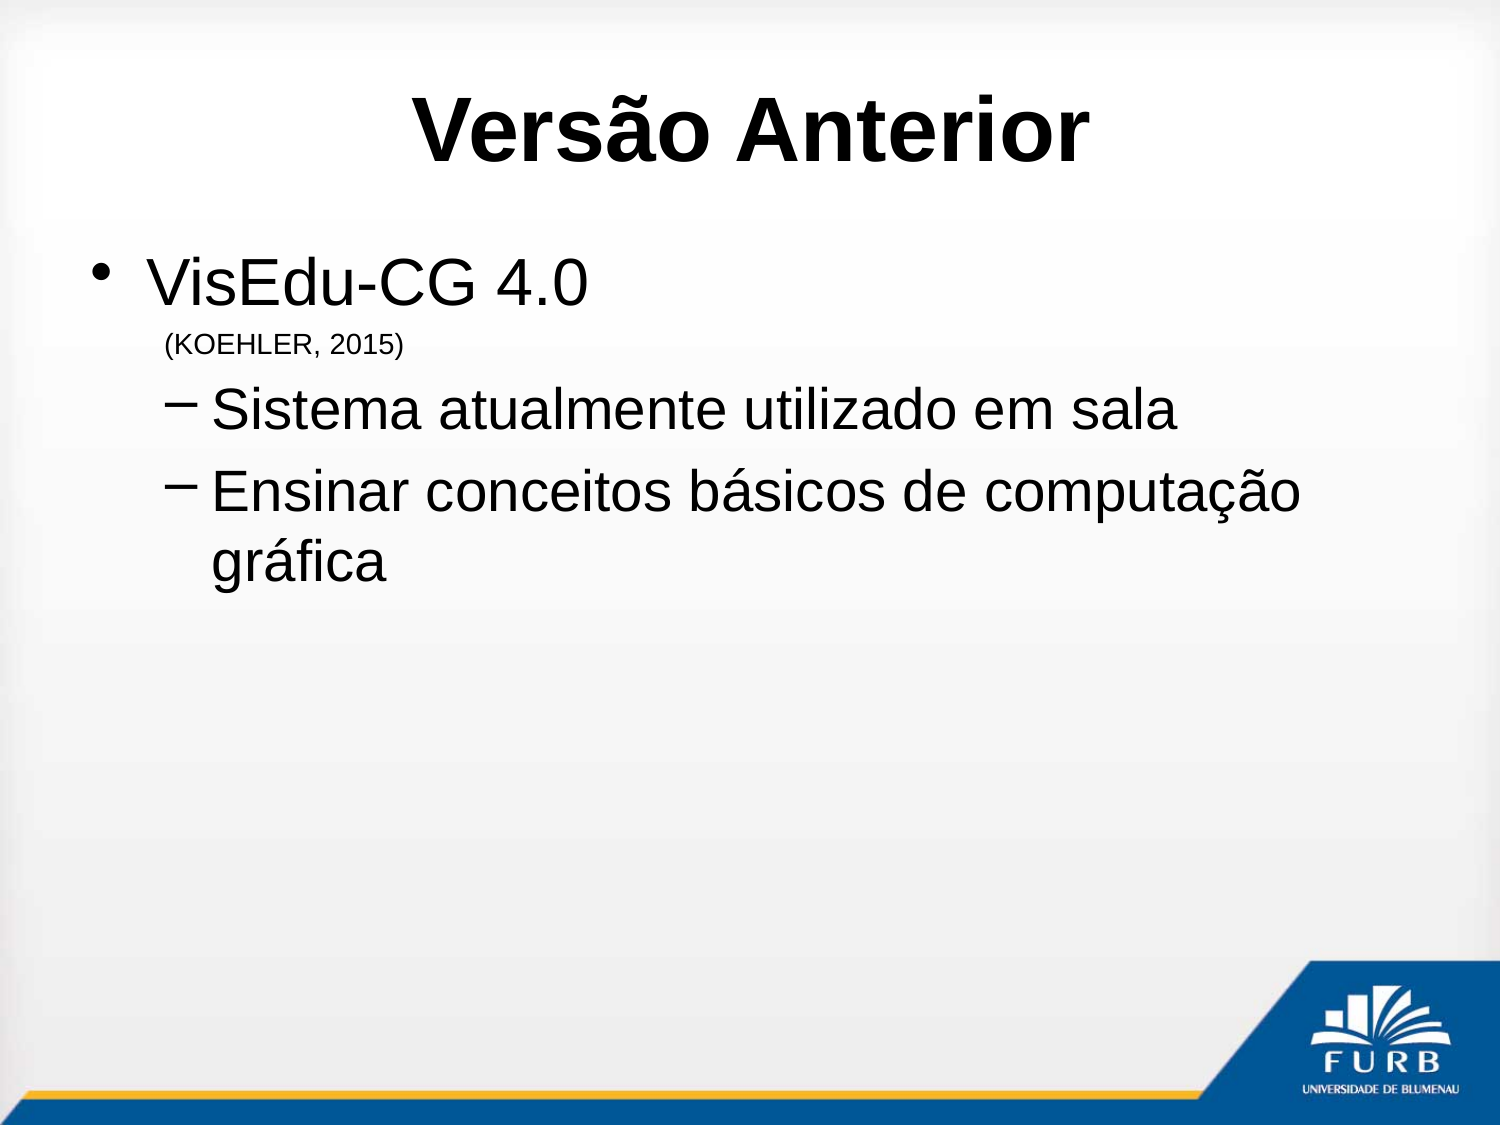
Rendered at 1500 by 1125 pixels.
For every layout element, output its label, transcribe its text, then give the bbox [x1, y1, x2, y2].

title Versão Anterior [76, 30, 1427, 219]
list VisEdu-CG 4.0 (KOEHLER, 2015) Sistema atualmente utilizado em sala Ensinar conceitos básicos de computação gráfica [74, 231, 1426, 1000]
picture [0, 0, 1500, 1125]
